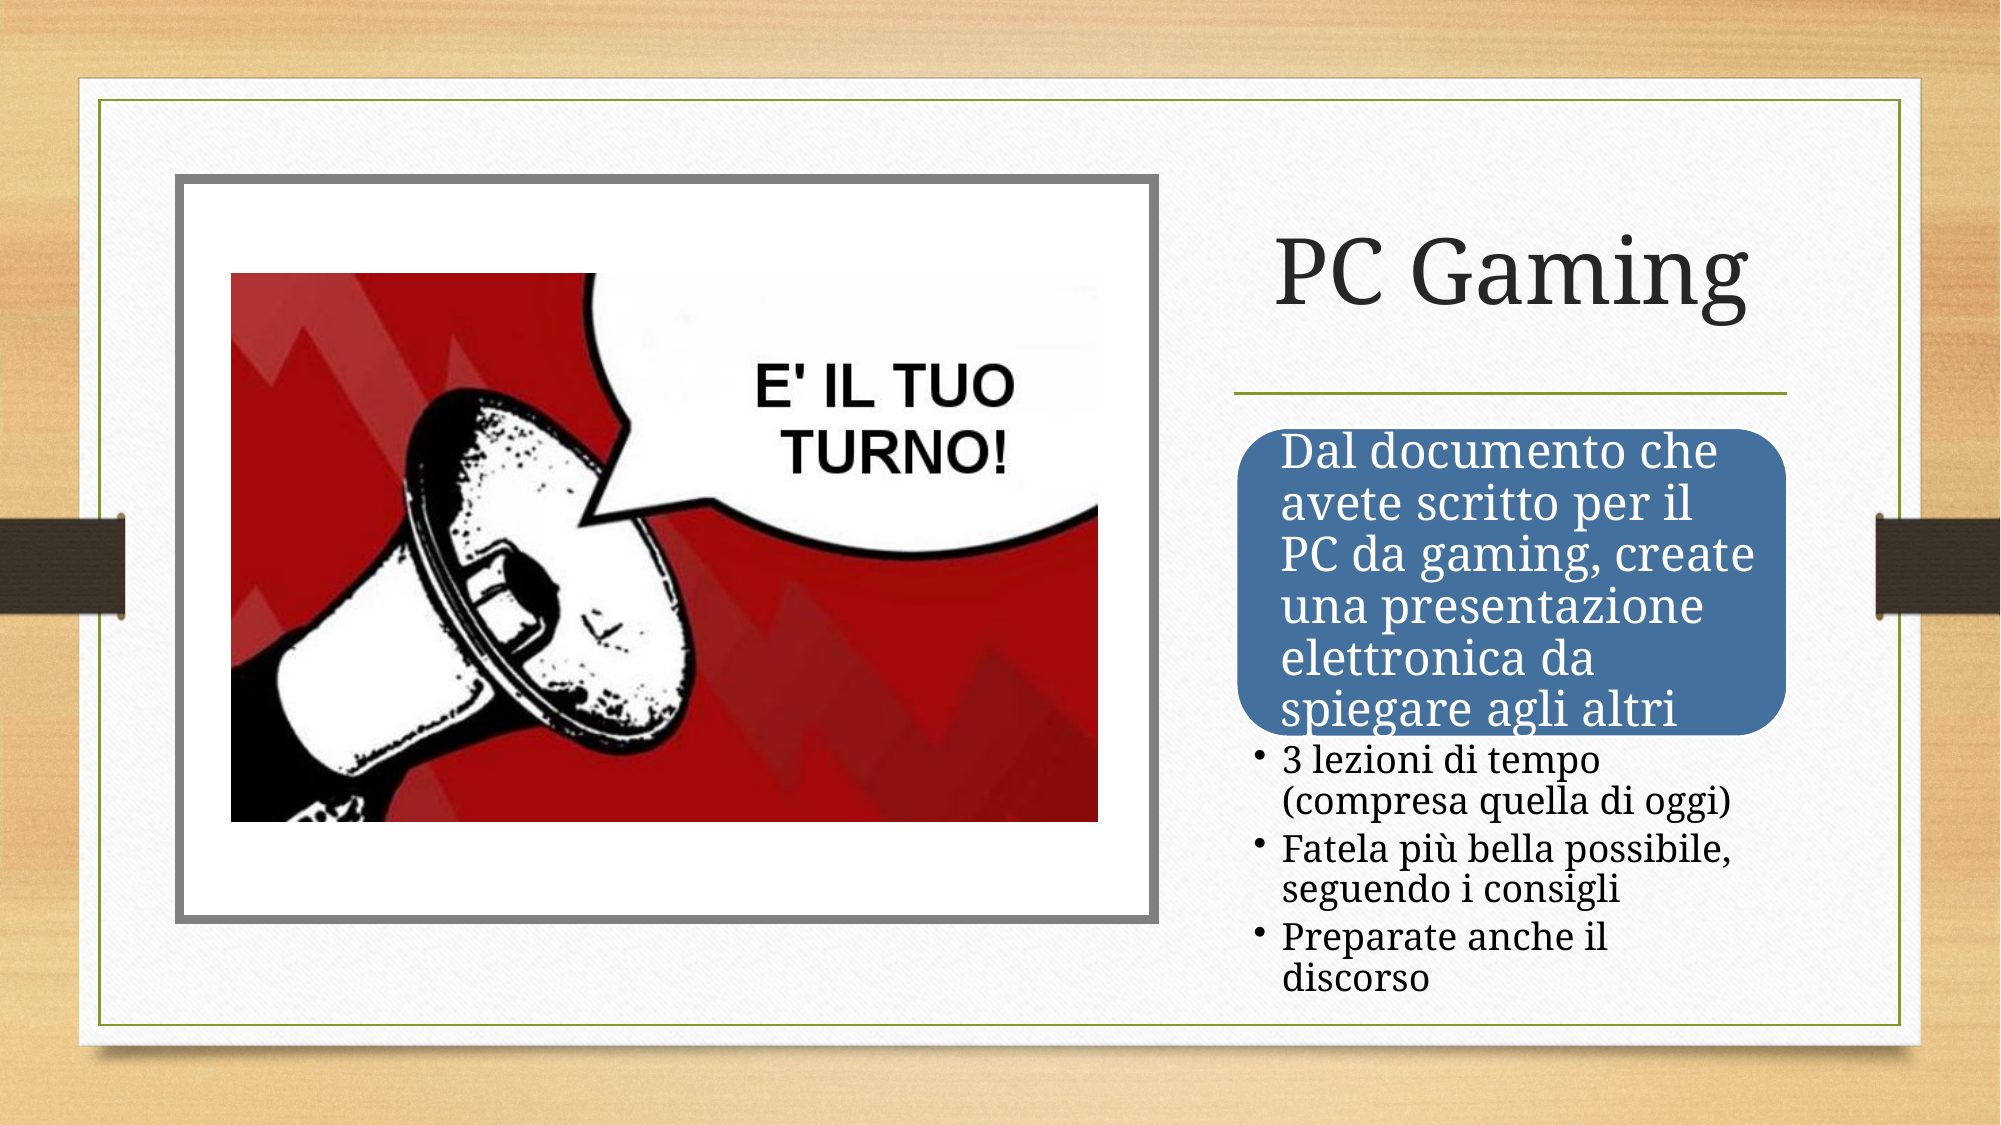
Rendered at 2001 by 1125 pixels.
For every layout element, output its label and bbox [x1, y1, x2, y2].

text_box [1235, 419, 1788, 965]
text_box [0, 0, 2000, 1125]
list [231, 273, 1098, 822]
